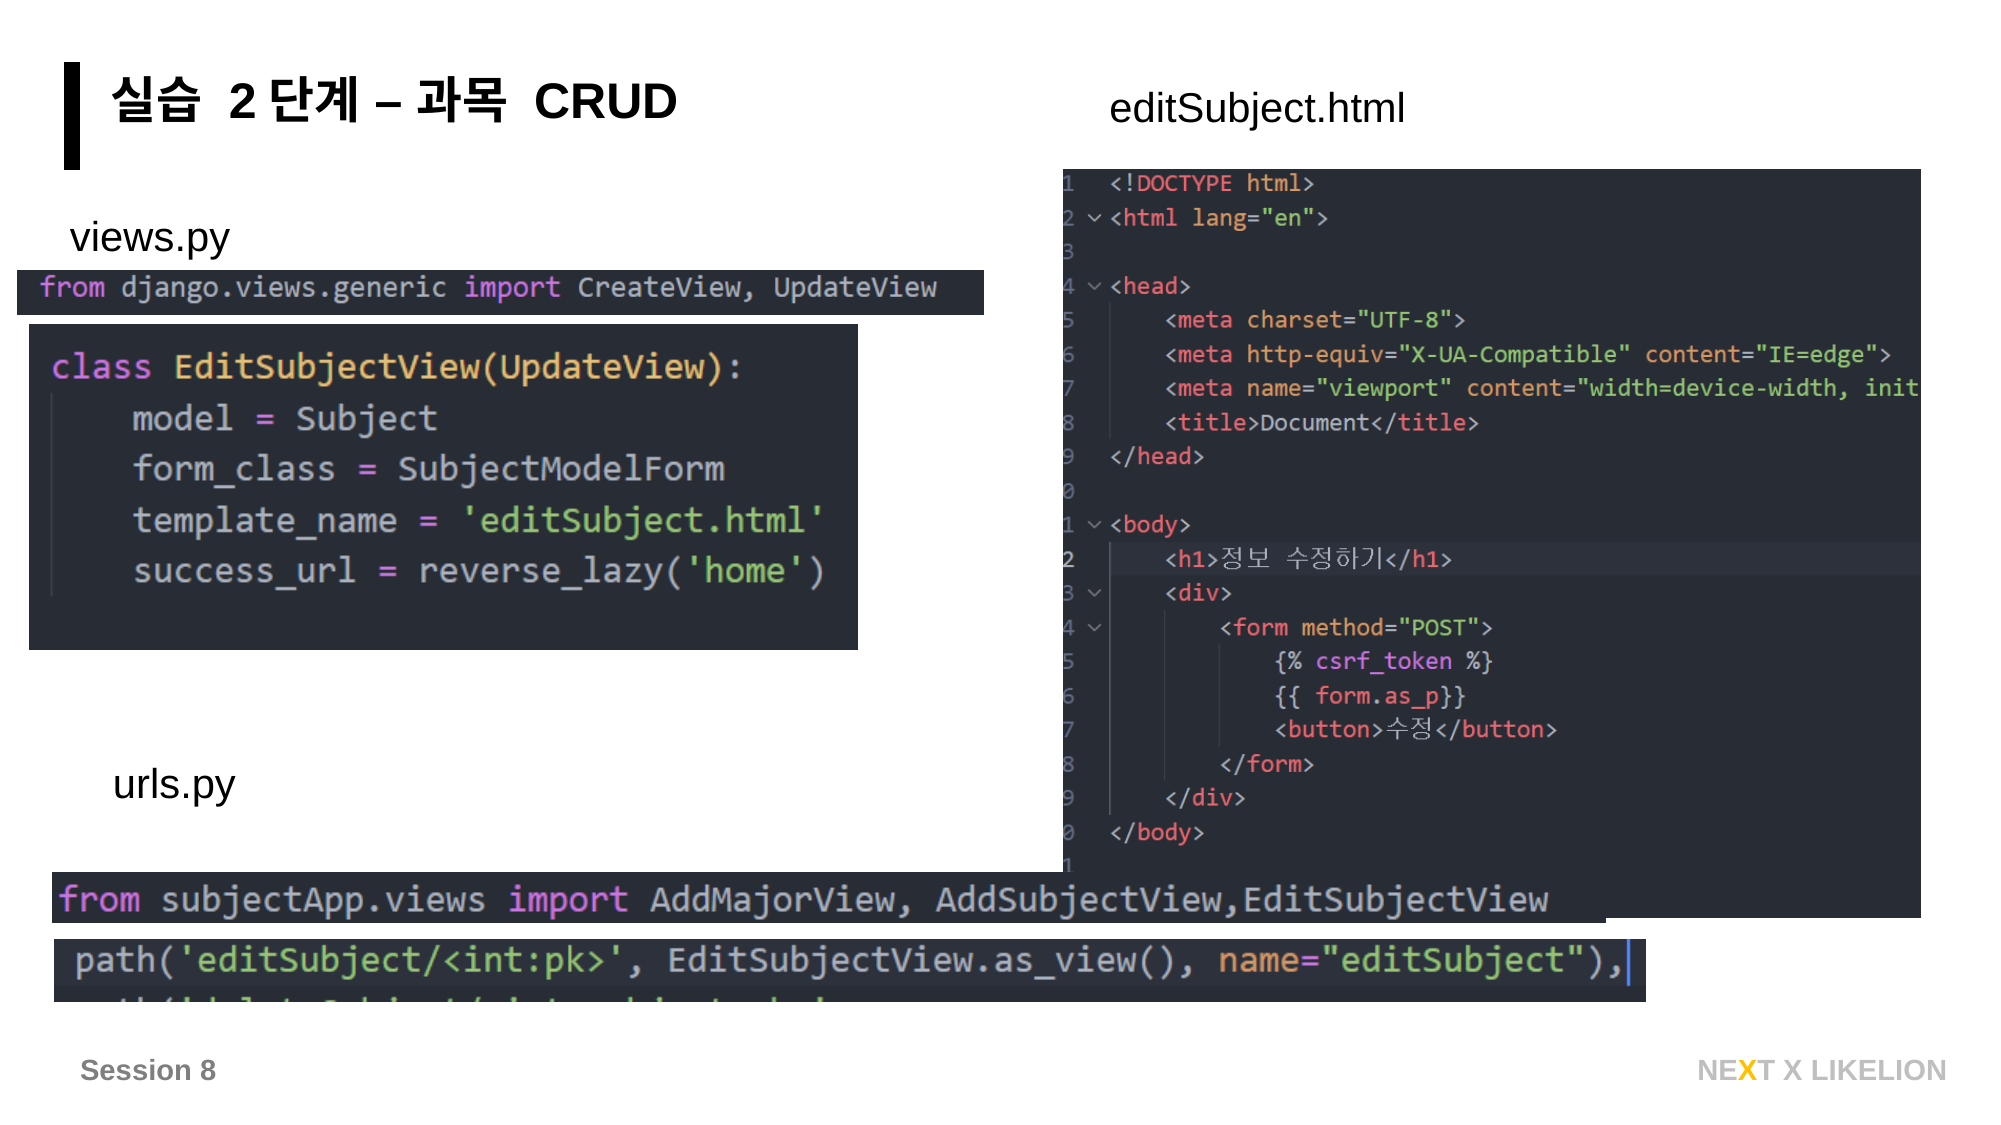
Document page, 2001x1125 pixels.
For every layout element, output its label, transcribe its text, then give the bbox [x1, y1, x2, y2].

picture [51, 168, 1921, 923]
text_box [64, 63, 80, 170]
text_box views.py [55, 202, 246, 268]
text_box NEXT X LIKELION [1682, 1044, 1965, 1095]
text_box editSubject.html [1094, 73, 1422, 139]
picture [29, 324, 858, 650]
text_box Session 8 [65, 1044, 237, 1095]
text_box urls.py [98, 748, 252, 814]
picture [54, 939, 1646, 1003]
picture [17, 270, 984, 315]
text_box 실습 2단계 – 과목 CRUD [95, 61, 1350, 137]
